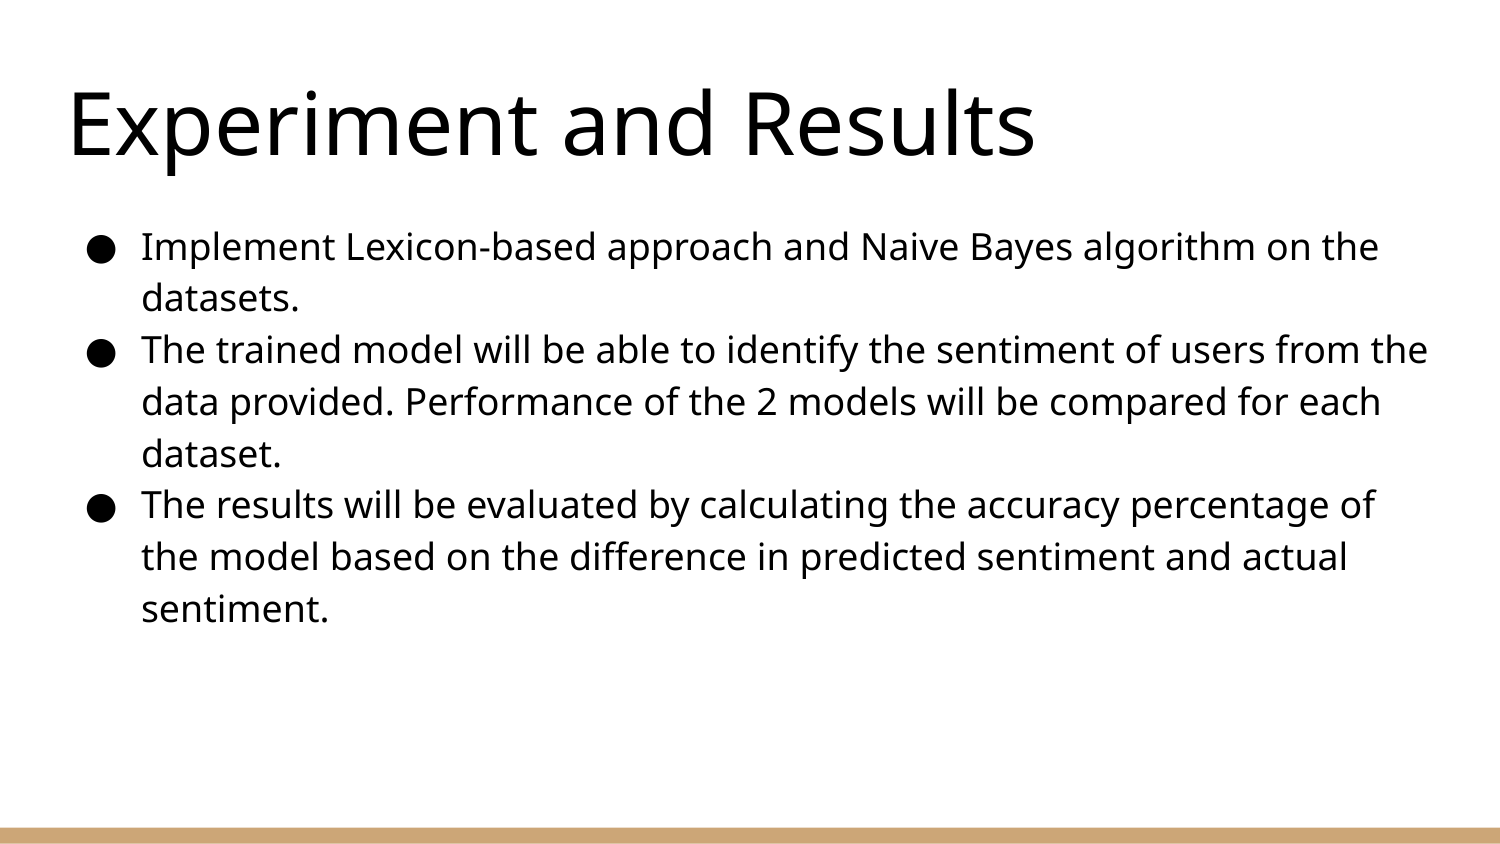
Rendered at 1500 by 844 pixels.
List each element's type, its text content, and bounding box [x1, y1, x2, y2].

title Experiment and Results [51, 51, 1449, 189]
list Implement Lexicon-based approach and Naive Bayes algorithm on the datasets. The trained model will be able to identify the sentiment of users from the data provided. Performance of the 2 models will be compared for each dataset. The results will be evaluated by calculating the accuracy percentage of the model based on the difference in predicted sentiment and actual sentiment. [51, 200, 1449, 752]
